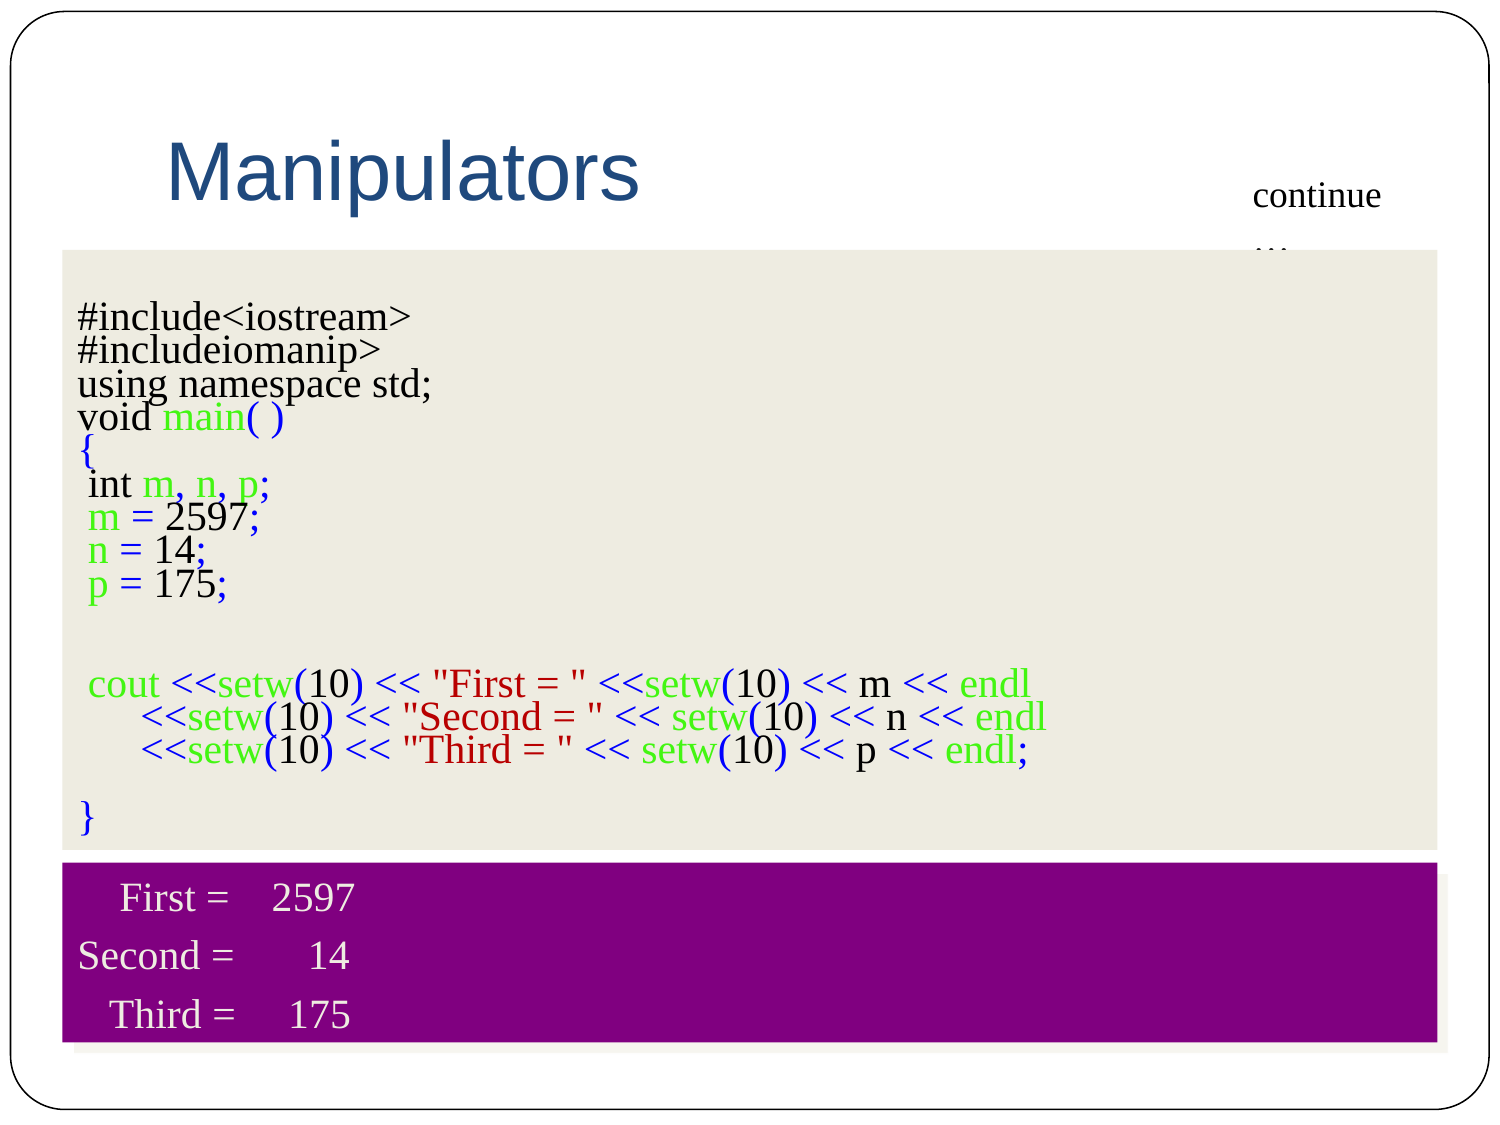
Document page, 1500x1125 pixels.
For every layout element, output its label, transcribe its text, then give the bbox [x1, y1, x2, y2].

title Manipulators [150, 45, 1425, 233]
text_box continue… [1237, 162, 1432, 249]
text_box #include<iostream> #includeiomanip> using namespace std; void main( ) { int m, n, p; m = 2597; n = 14; p = 175; cout <<setw(10) << "First = " <<setw(10) << m << endl <<setw(10) << "Second = " << setw(10) << n << endl <<setw(10) << "Third = " << setw(10) << p << endl; } [62, 249, 1438, 850]
text_box First = 2597 Second = 14 Third = 175 [62, 862, 1438, 1043]
